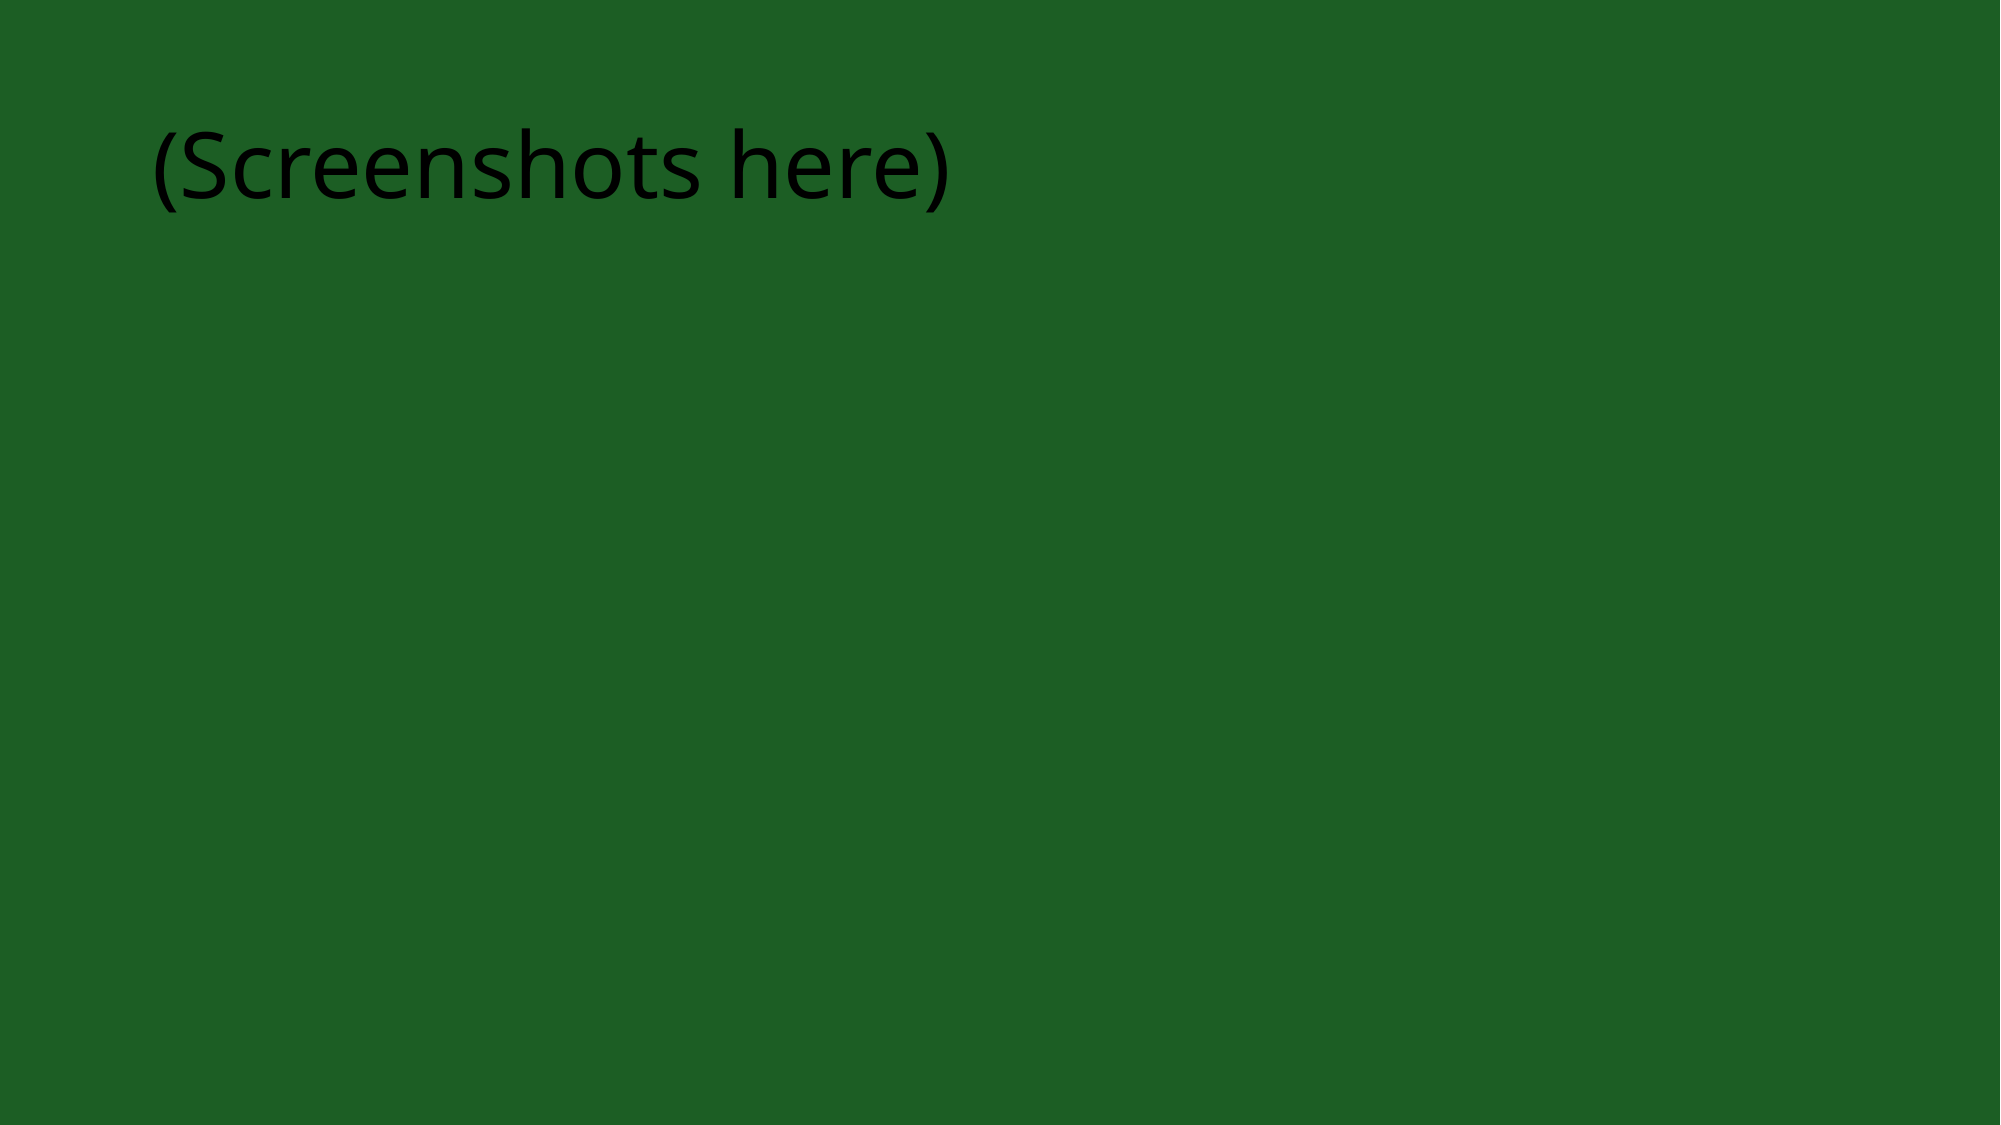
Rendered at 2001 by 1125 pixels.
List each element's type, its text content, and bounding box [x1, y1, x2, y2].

title (Screenshots here) [137, 59, 1863, 278]
